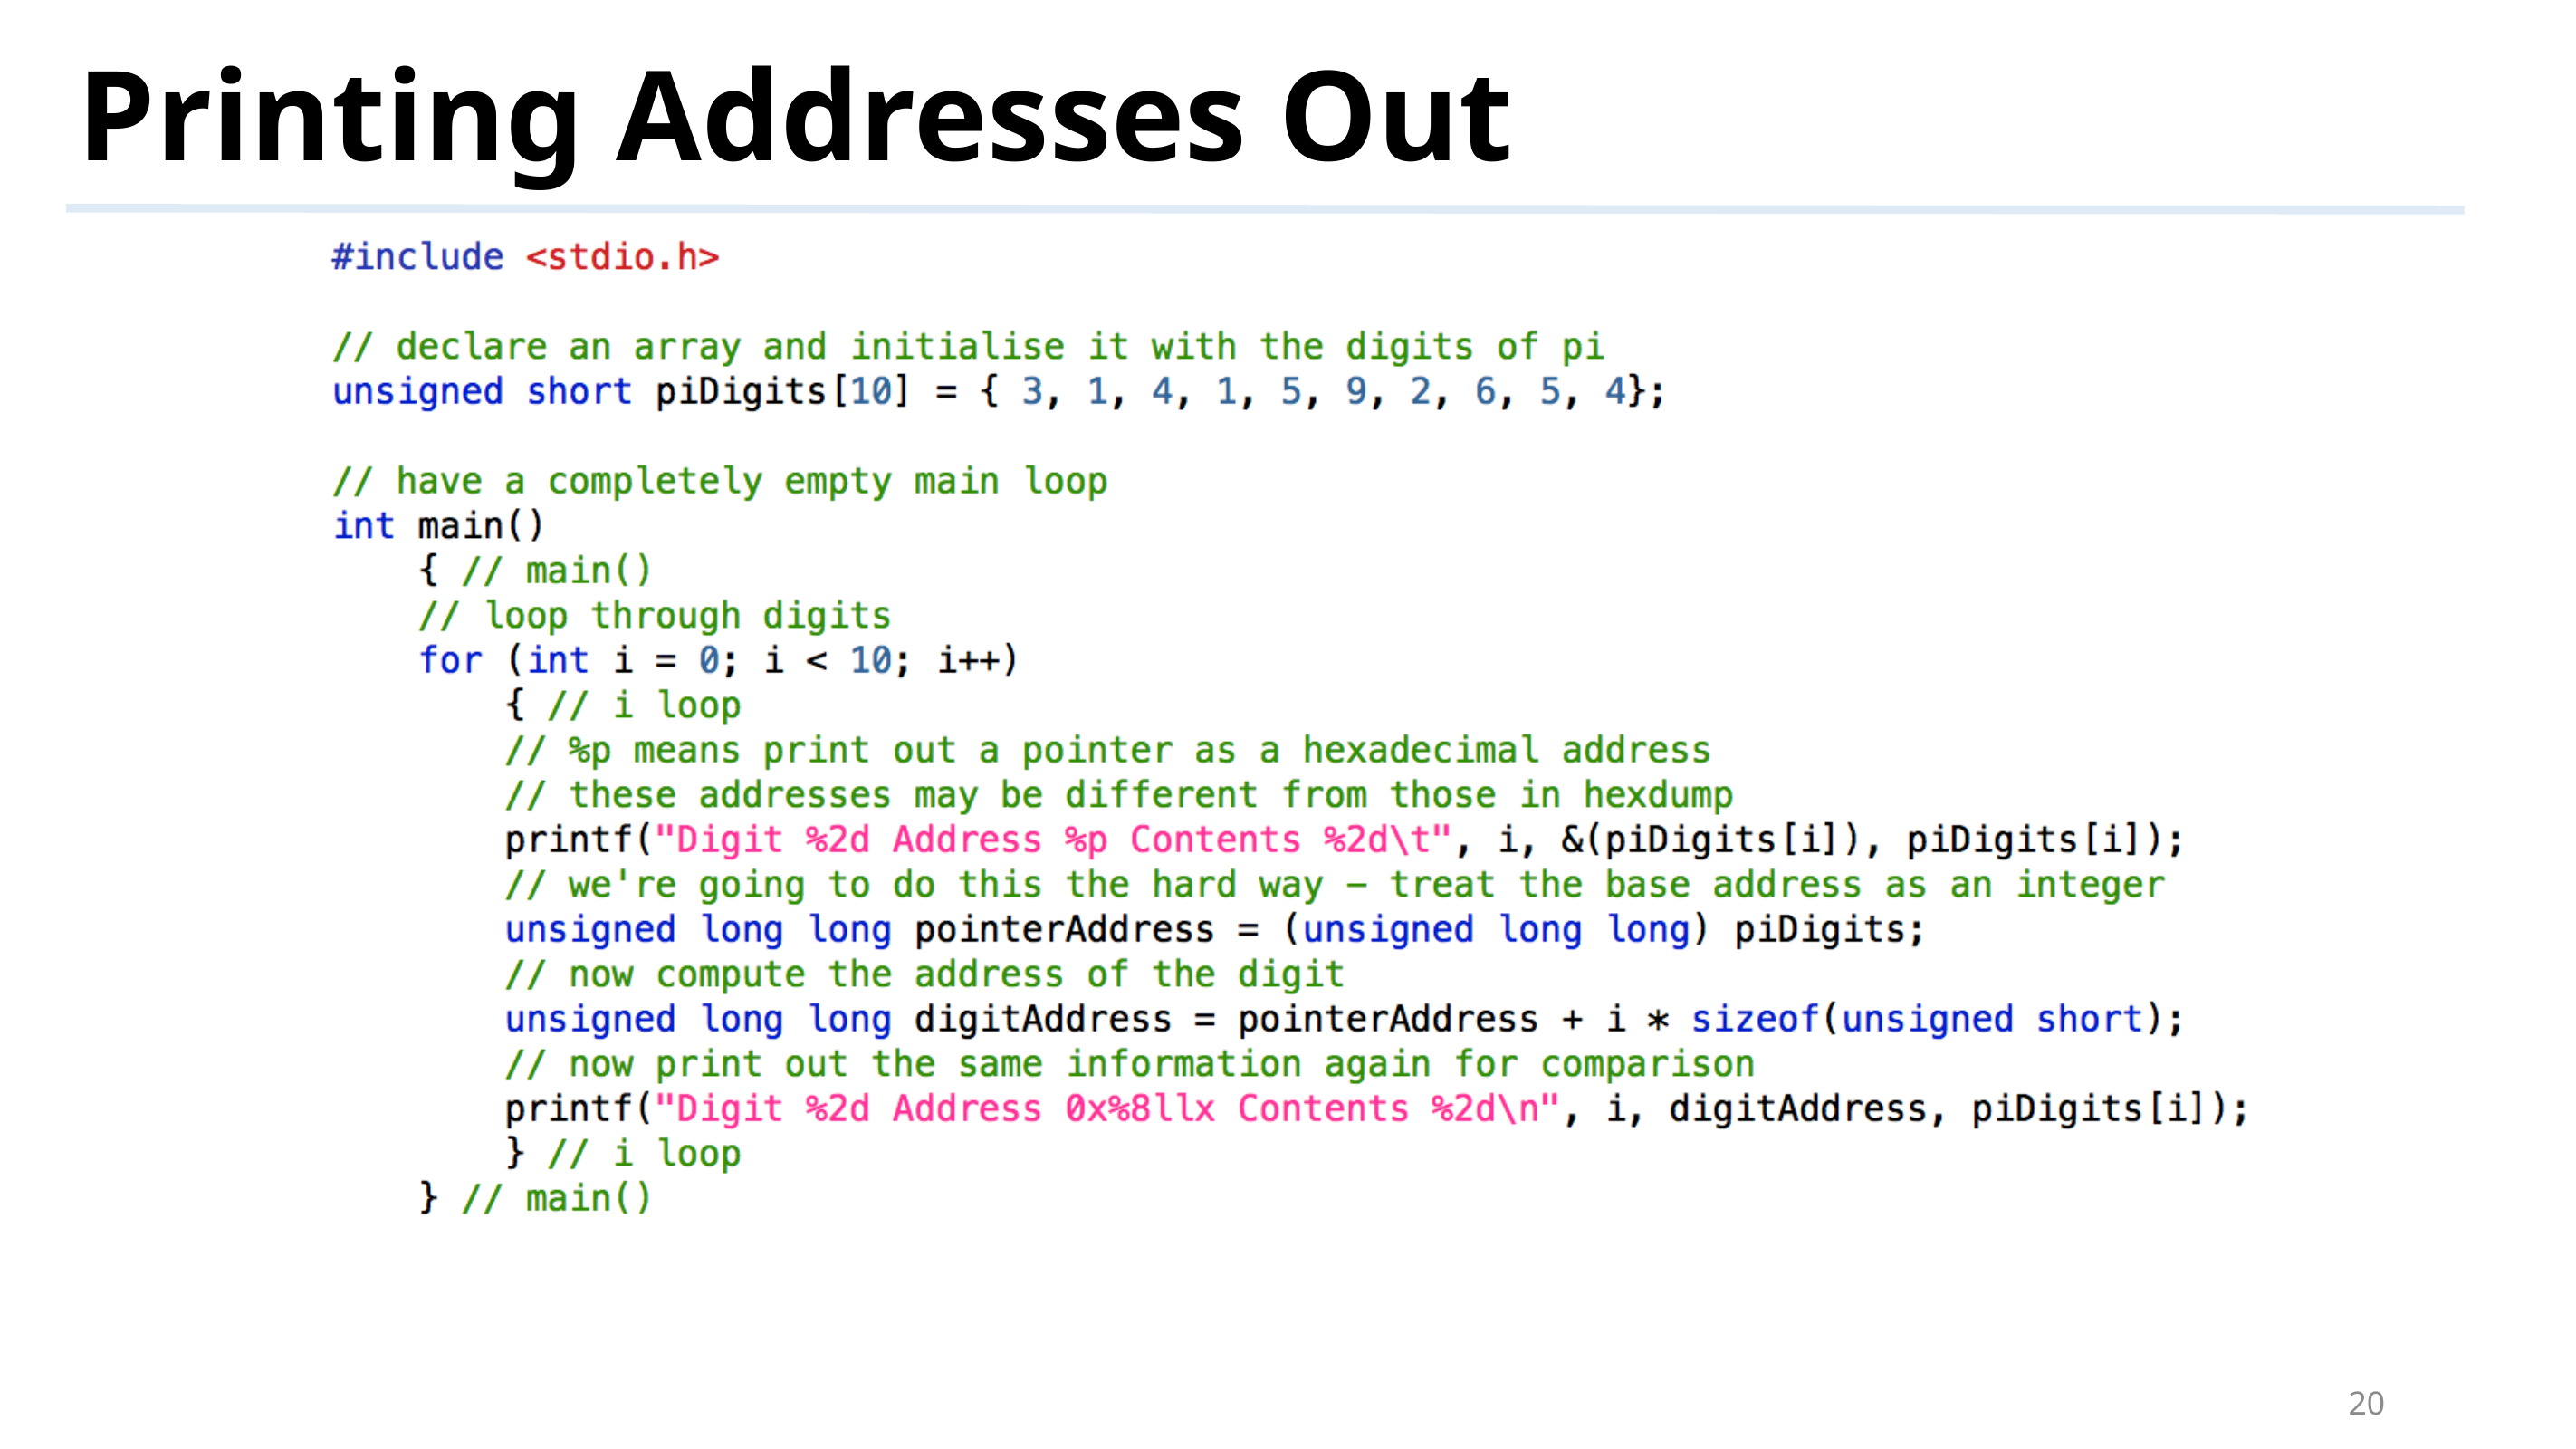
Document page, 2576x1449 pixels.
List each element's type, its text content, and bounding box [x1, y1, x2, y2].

picture [323, 234, 2255, 1229]
slide_number 20 [1818, 1342, 2399, 1421]
title Printing Addresses Out [63, 7, 2576, 235]
